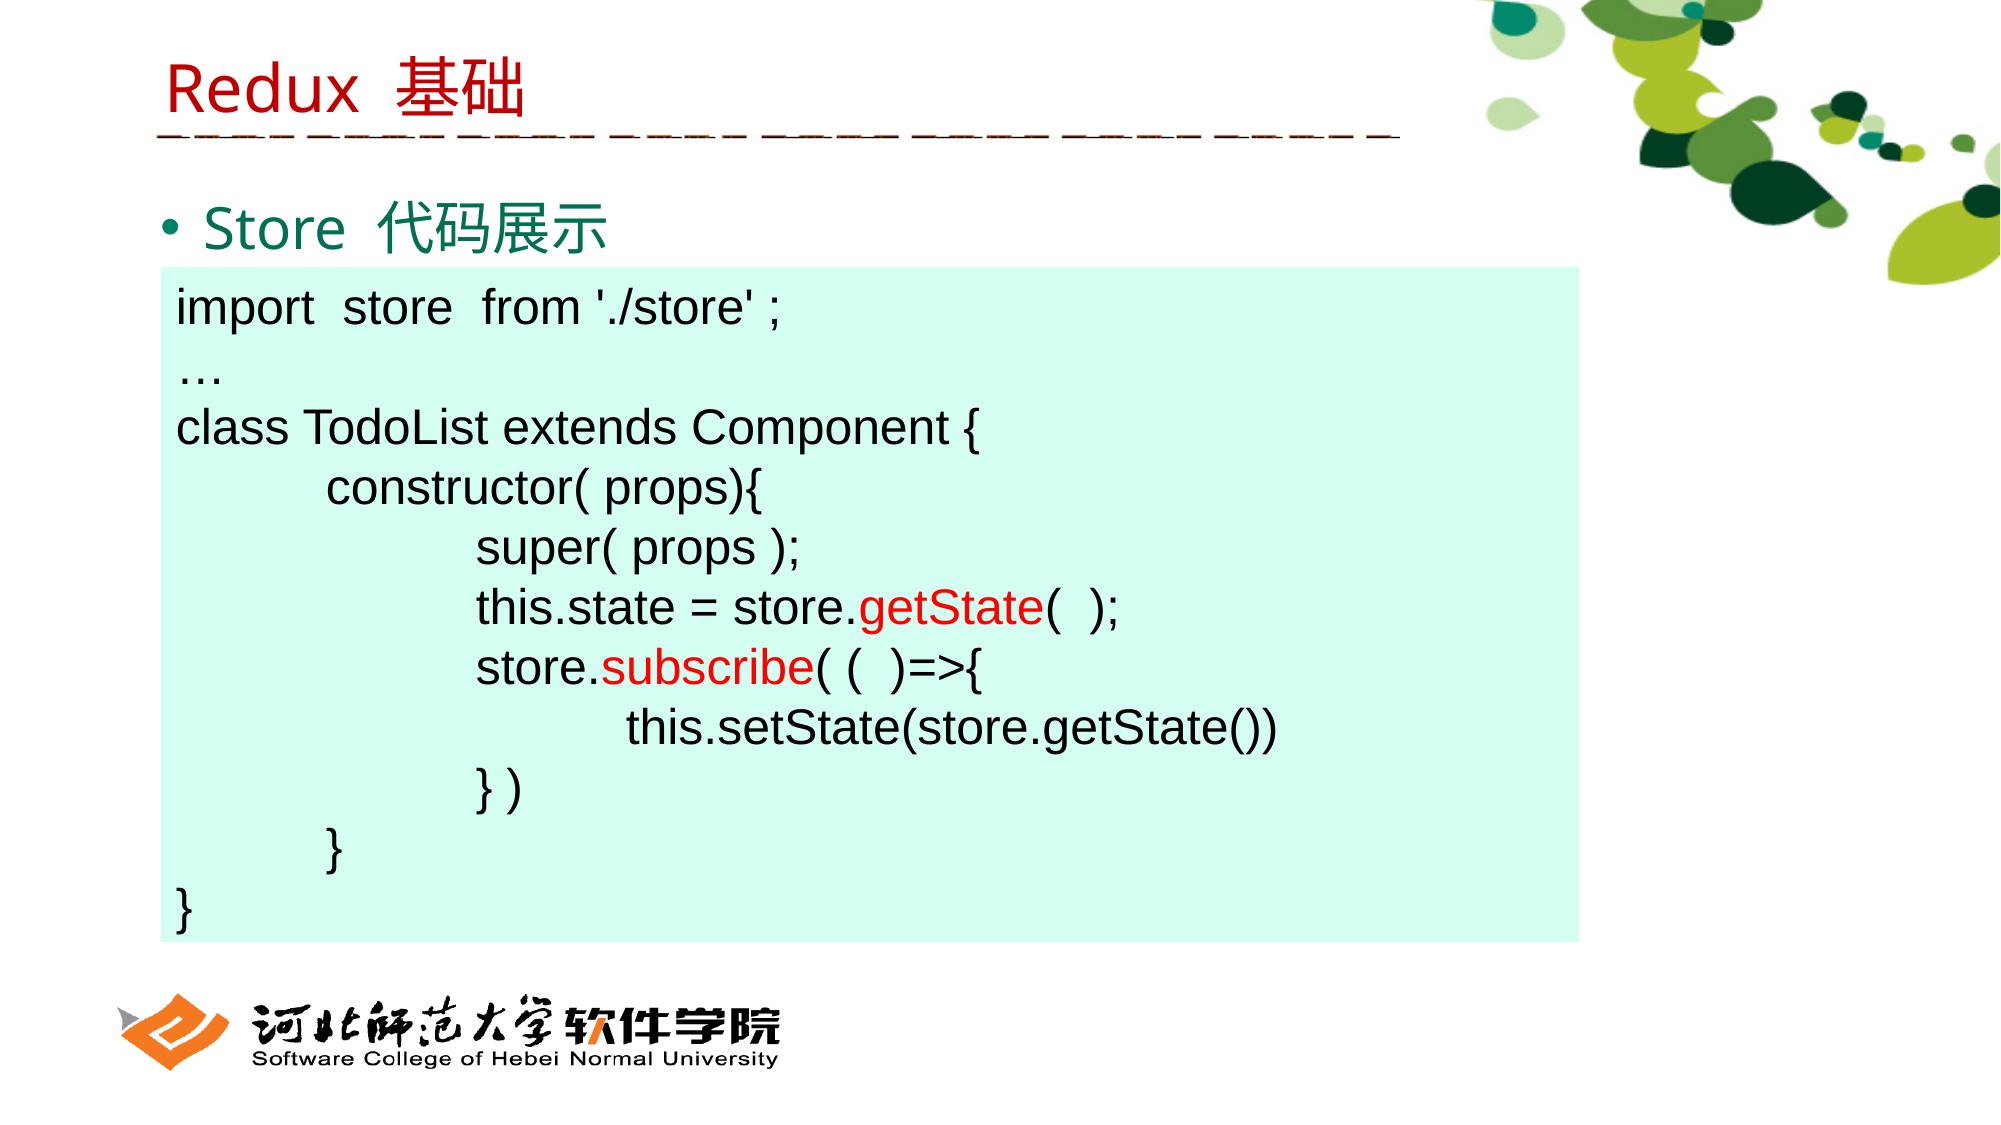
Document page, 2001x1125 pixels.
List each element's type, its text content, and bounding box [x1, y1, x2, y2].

text_box import store from './store' ; … class TodoList extends Component { constructor( props){ super( props ); this.state = store.getState( ); store.subscribe( ( )=>{ this.setState(store.getState()) } ) } } [161, 267, 1579, 942]
list Store 代码展示 [113, 148, 2000, 988]
picture [0, 0, 2001, 1125]
list Redux 基础 [149, 38, 1392, 120]
